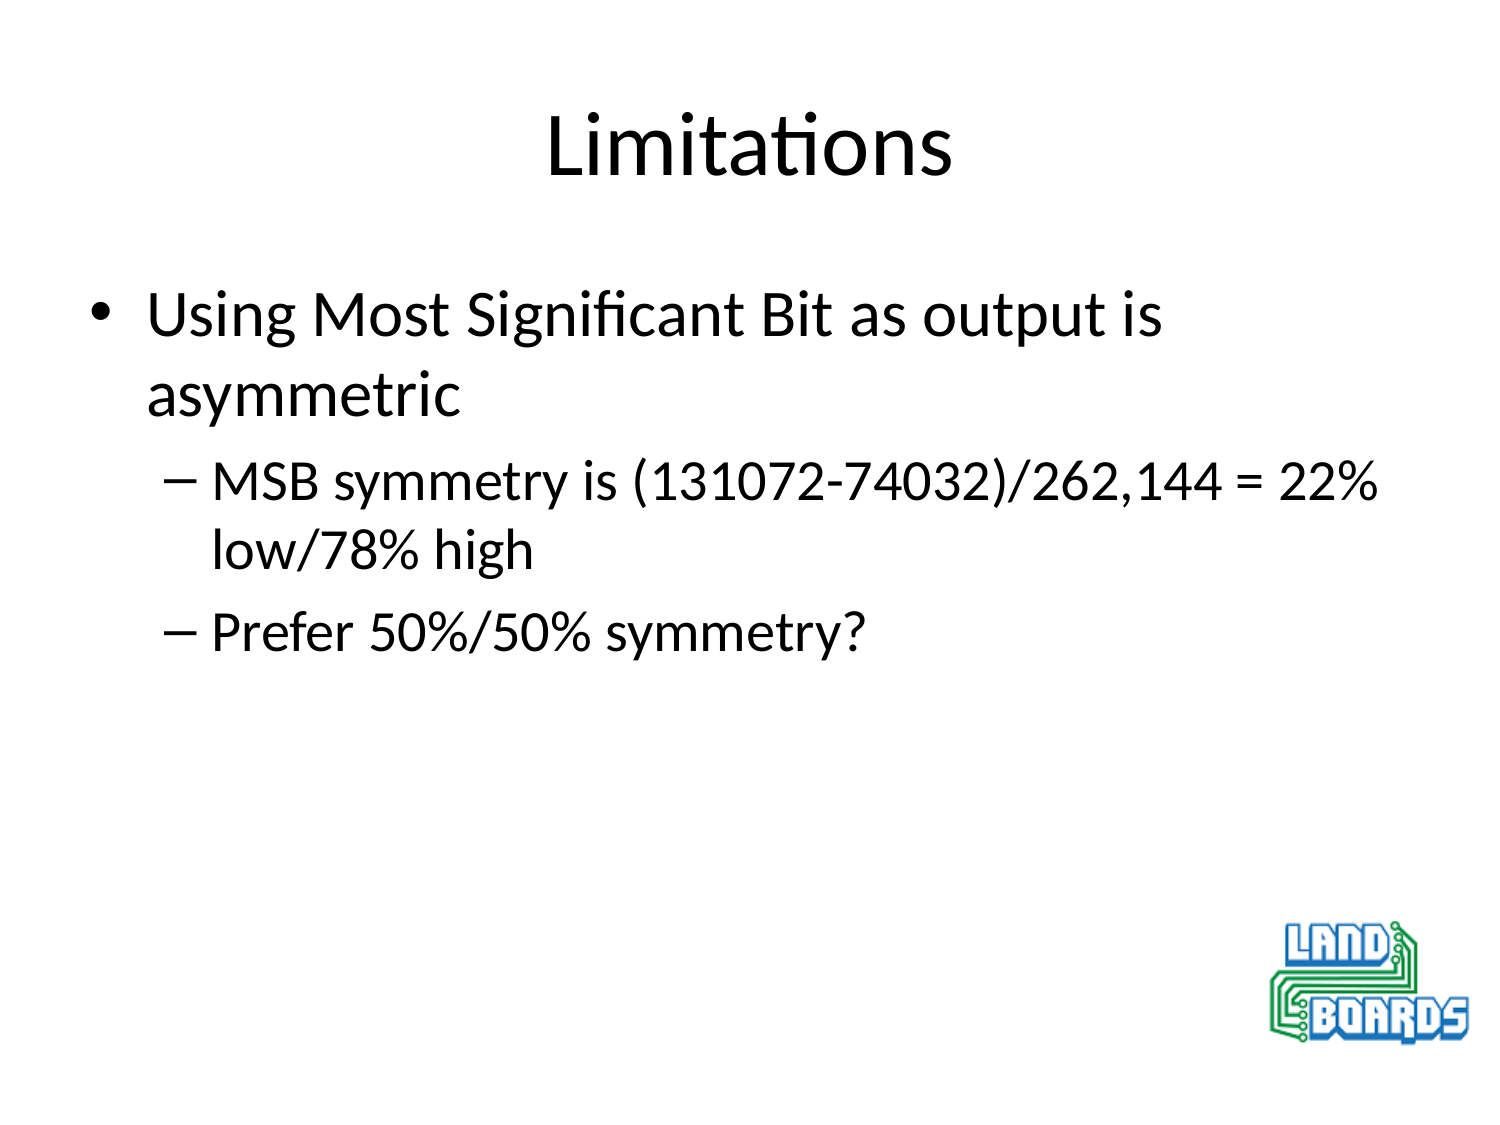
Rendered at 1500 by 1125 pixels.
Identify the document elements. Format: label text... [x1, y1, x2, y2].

picture [1262, 887, 1474, 1099]
text_box Using Most Significant Bit as output is asymmetric MSB symmetry is (131072-74032)/262,144 = 22% low/78% high Prefer 50%/50% symmetry? [75, 262, 1425, 1005]
text_box Limitations [75, 45, 1425, 233]
